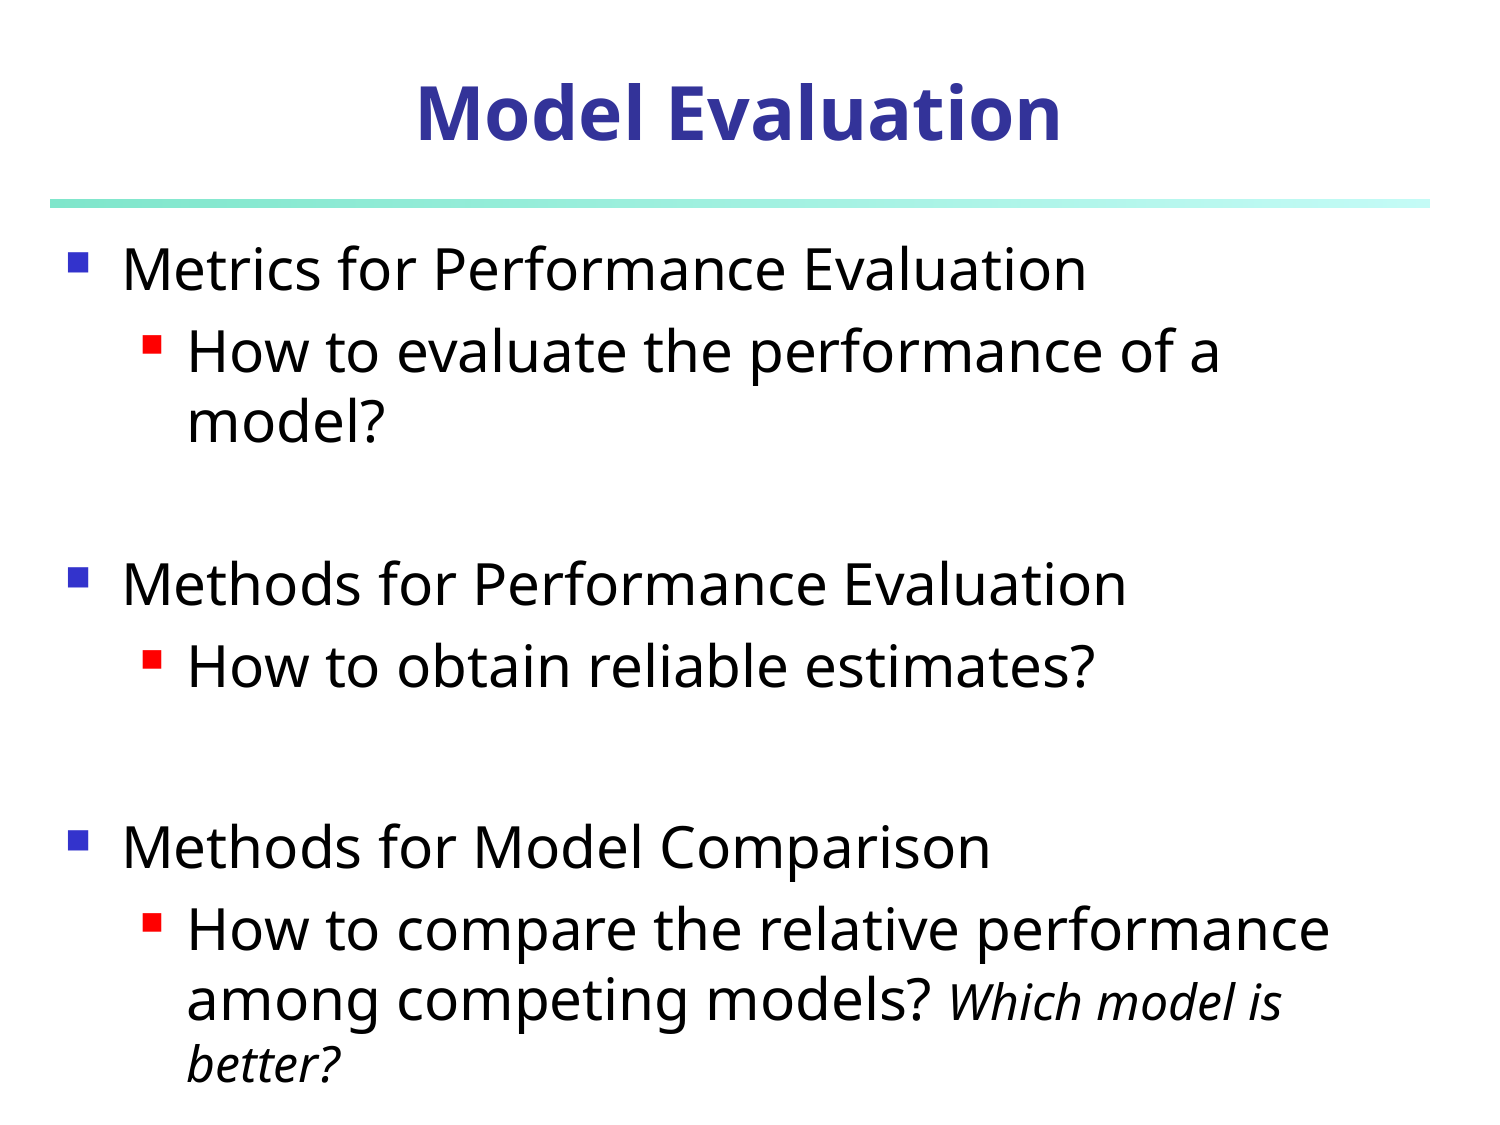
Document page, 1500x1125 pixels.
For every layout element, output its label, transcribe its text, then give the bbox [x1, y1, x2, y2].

list Metrics for Performance Evaluation How to evaluate the performance of a model? Methods for Performance Evaluation How to obtain reliable estimates? Methods for Model Comparison How to compare the relative performance among competing models? Which model is better? [49, 224, 1438, 1063]
title Model Evaluation [49, 62, 1429, 163]
